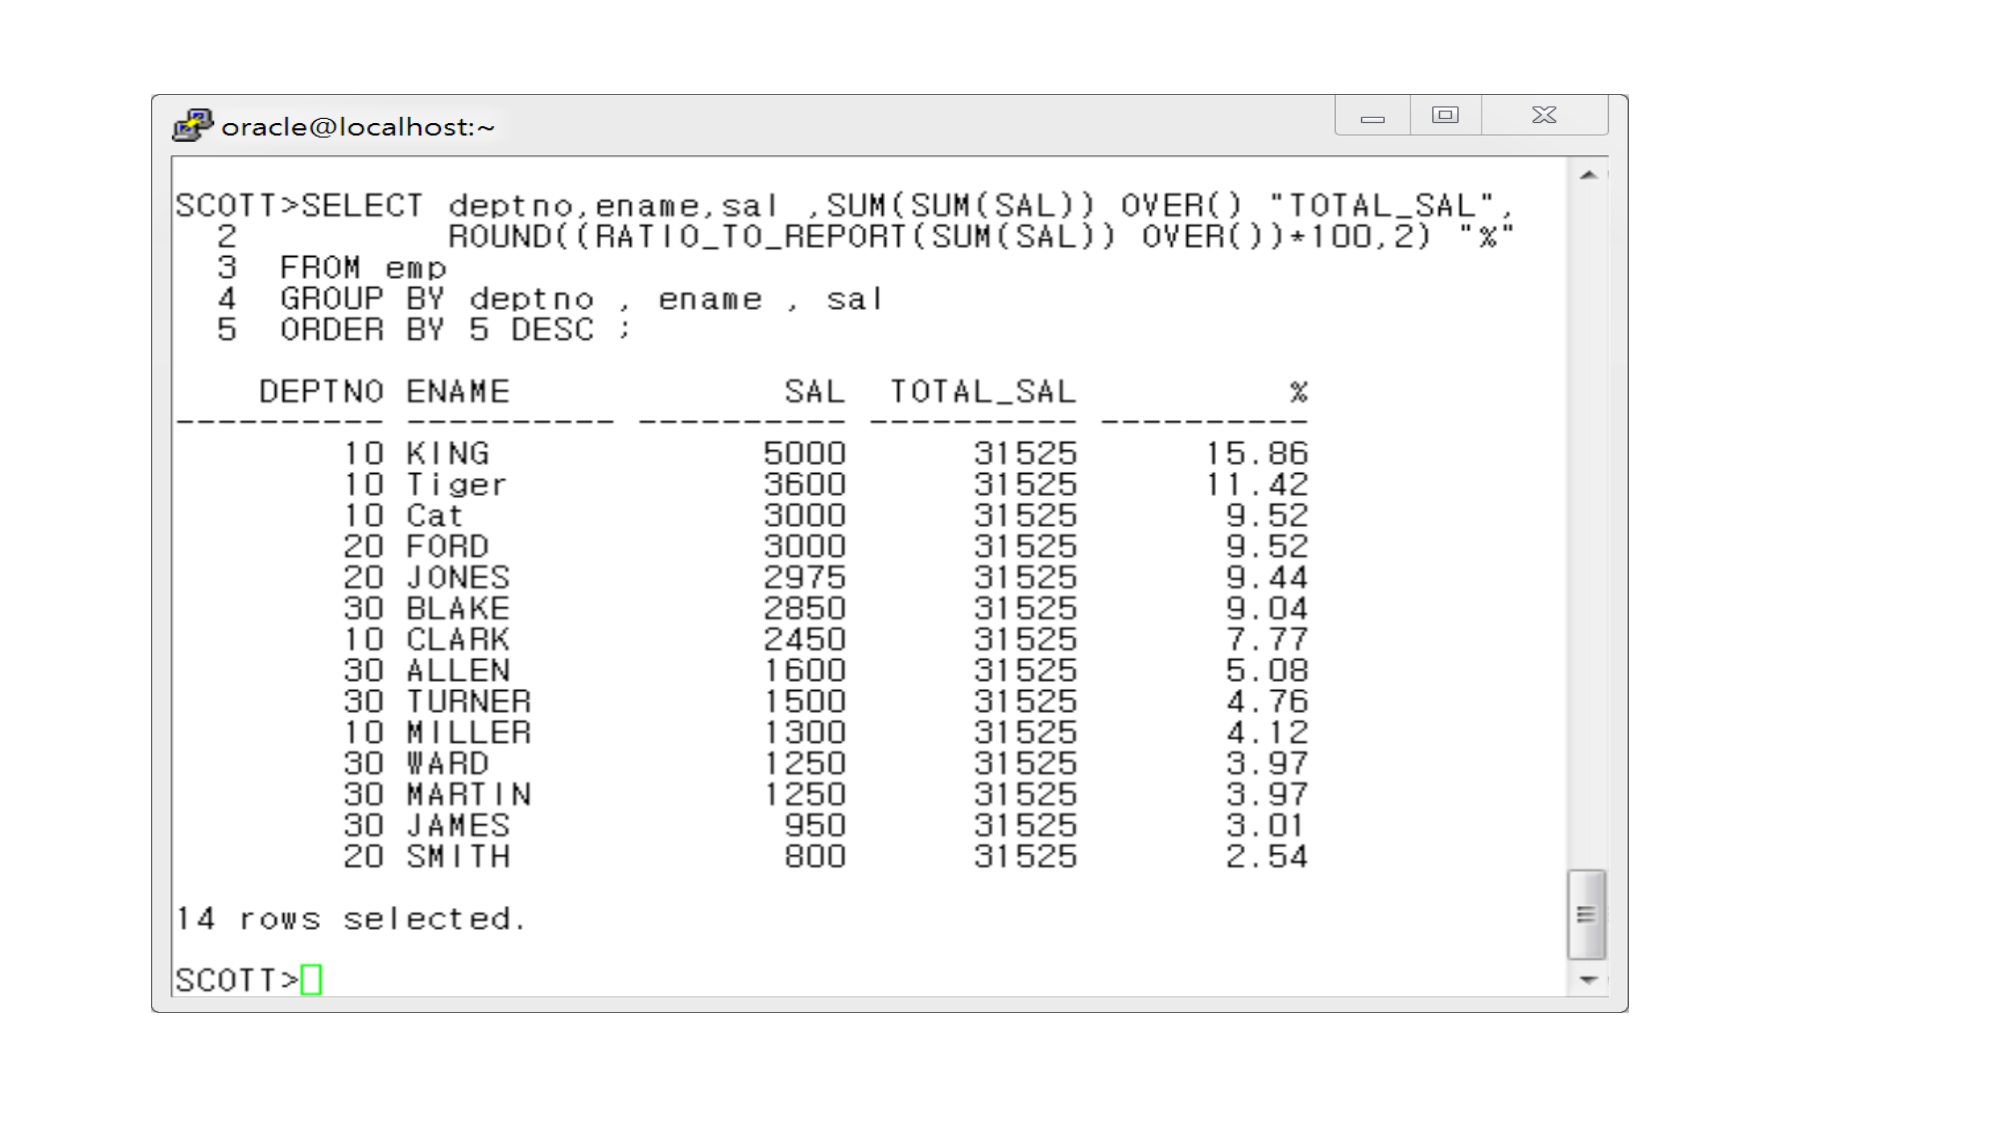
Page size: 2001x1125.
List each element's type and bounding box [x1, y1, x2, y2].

picture [151, 94, 1630, 1013]
